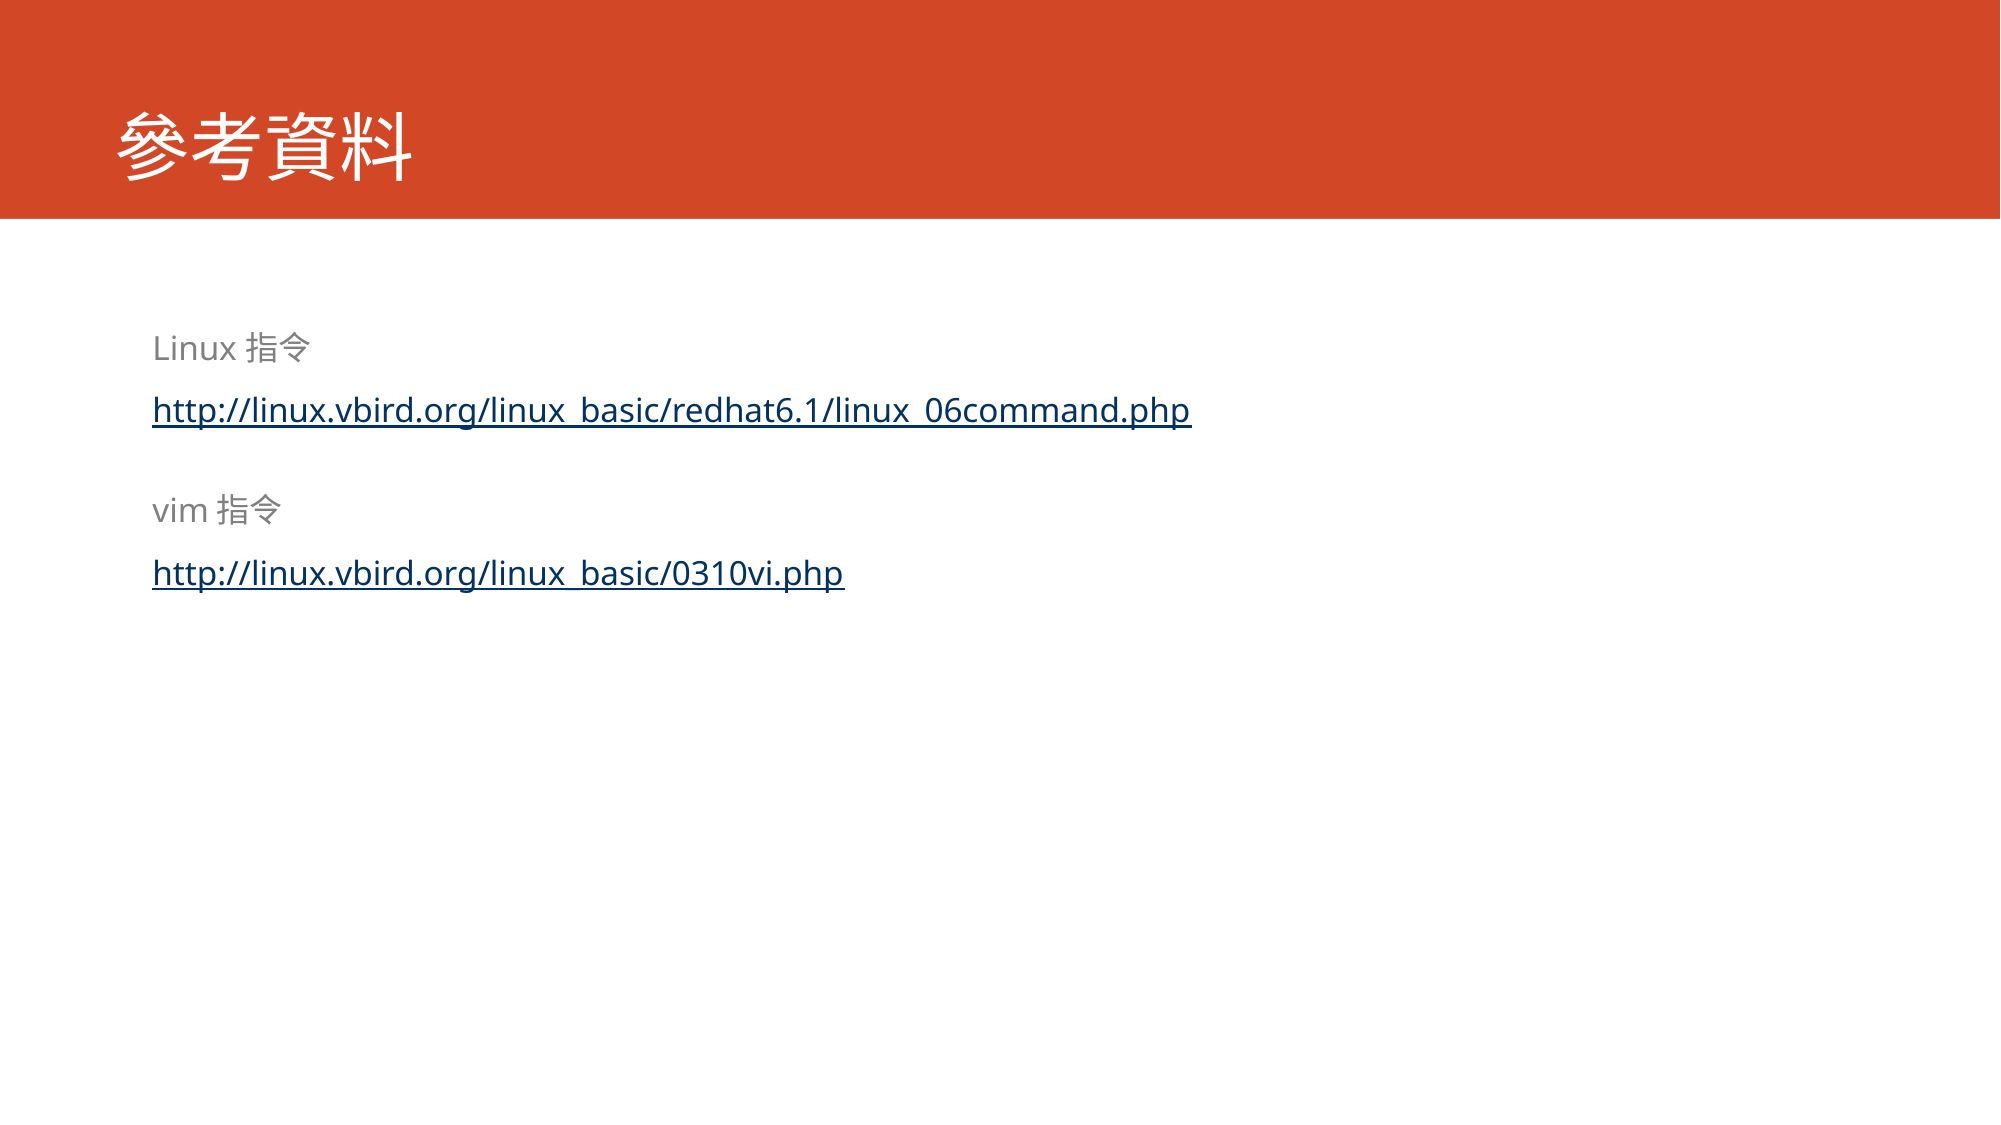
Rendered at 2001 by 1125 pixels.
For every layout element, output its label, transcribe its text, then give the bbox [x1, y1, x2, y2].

list Linux指令 http://linux.vbird.org/linux_basic/redhat6.1/linux_06command.php vim指令 http://linux.vbird.org/linux_basic/0310vi.php [137, 299, 1692, 1014]
title 參考資料 [99, 0, 1863, 199]
